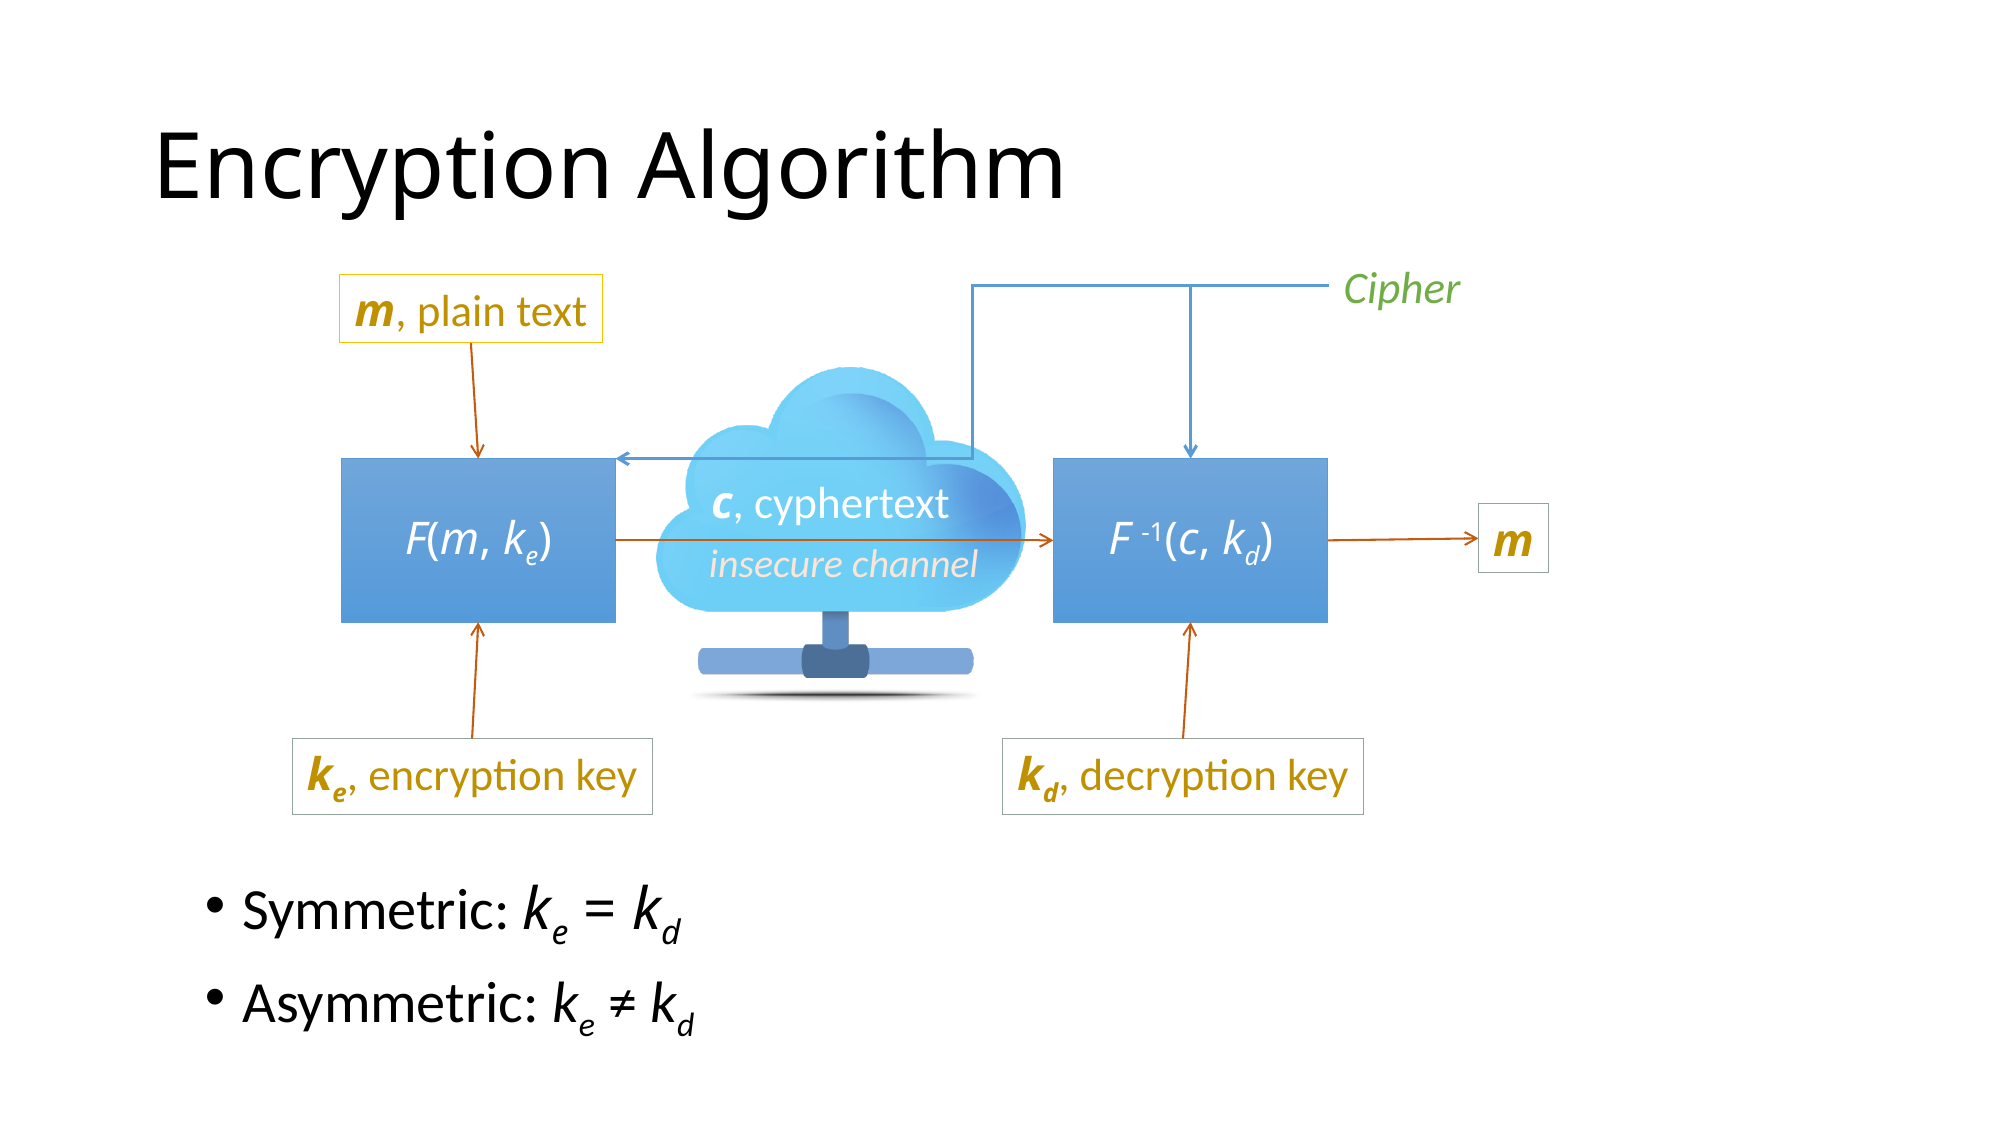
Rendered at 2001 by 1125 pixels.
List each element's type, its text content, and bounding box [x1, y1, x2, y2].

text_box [471, 622, 479, 739]
text_box Cipher [1328, 251, 1476, 320]
text_box m [1478, 503, 1549, 573]
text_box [470, 344, 479, 459]
text_box F(m, ke) [341, 458, 582, 623]
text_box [615, 285, 1328, 459]
list Symmetric: ke = kd Asymmetric: ke ≠ kd [189, 864, 1690, 1050]
text_box F -1(c, kd) [1100, 459, 1328, 623]
text_box m, plain text [339, 274, 603, 343]
text_box ke, encryption key [292, 738, 653, 815]
text_box kd, decryption key [1002, 738, 1364, 815]
title Encryption Algorithm [137, 59, 1863, 278]
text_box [1183, 622, 1191, 739]
picture [582, 322, 1100, 737]
